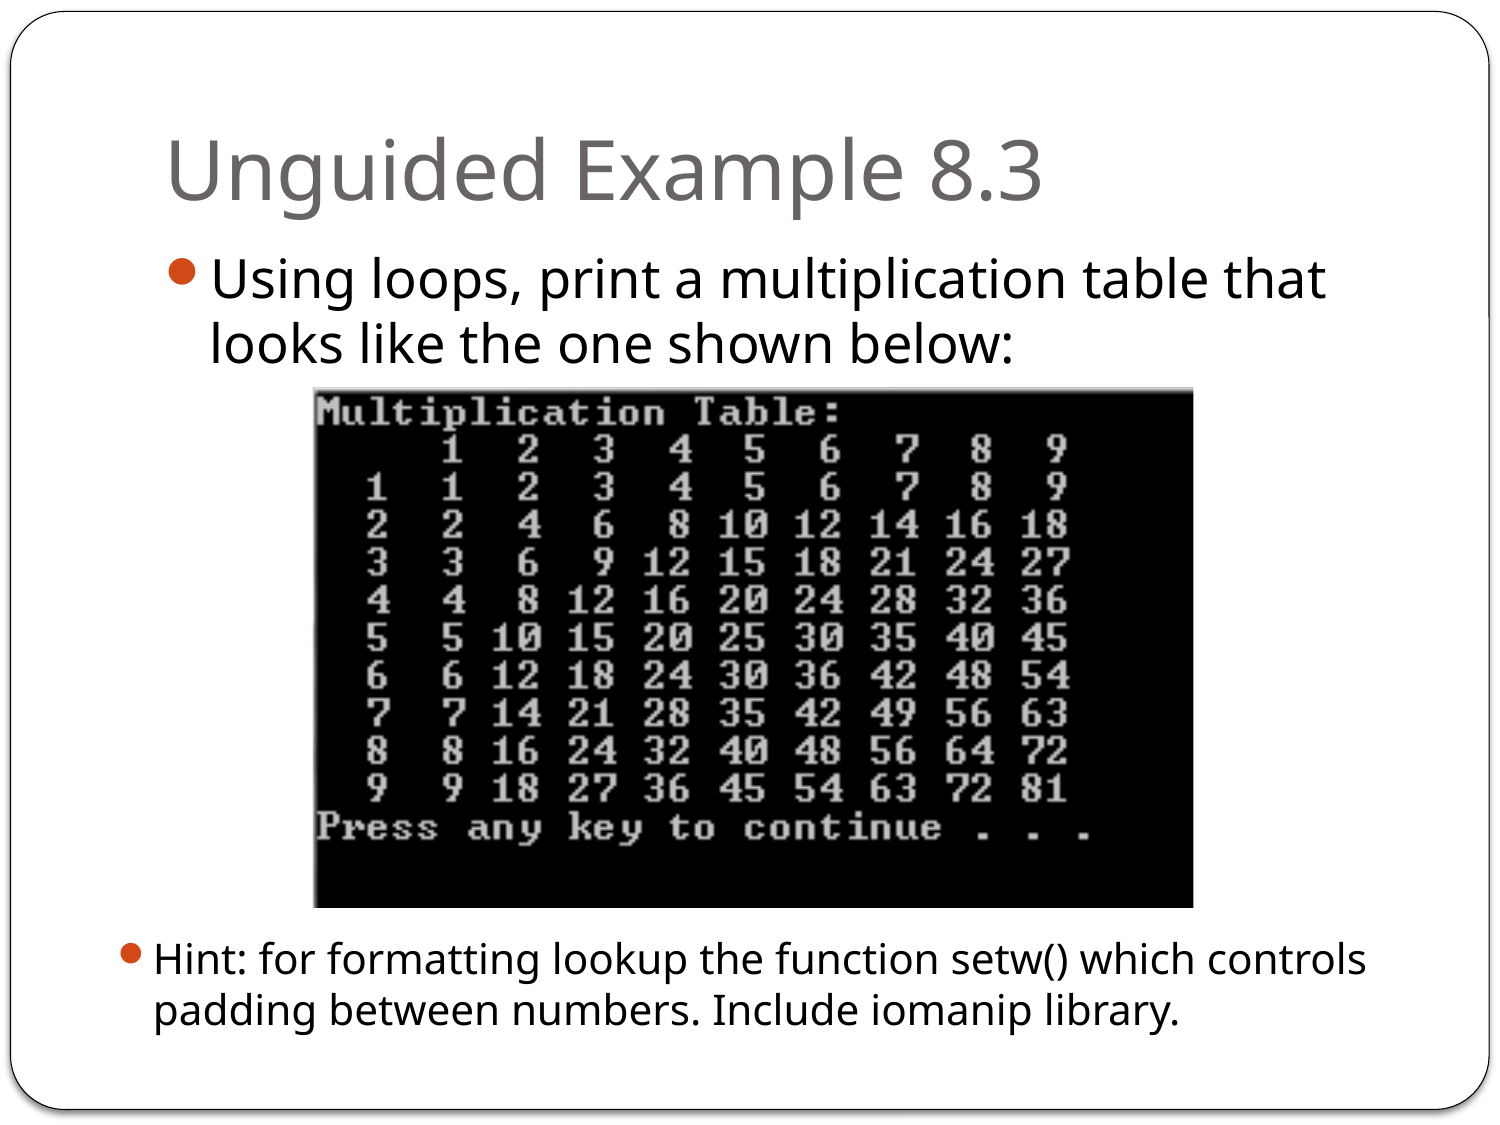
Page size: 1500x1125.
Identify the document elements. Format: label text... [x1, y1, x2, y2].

list Using loops, print a multiplication table that looks like the one shown below: [150, 237, 1425, 413]
picture [312, 387, 1194, 908]
text_box Hint: for formatting lookup the function setw() which controls padding between numbers. Include iomanip library. [102, 924, 1403, 1086]
title Unguided Example 8.3 [150, 45, 1425, 233]
